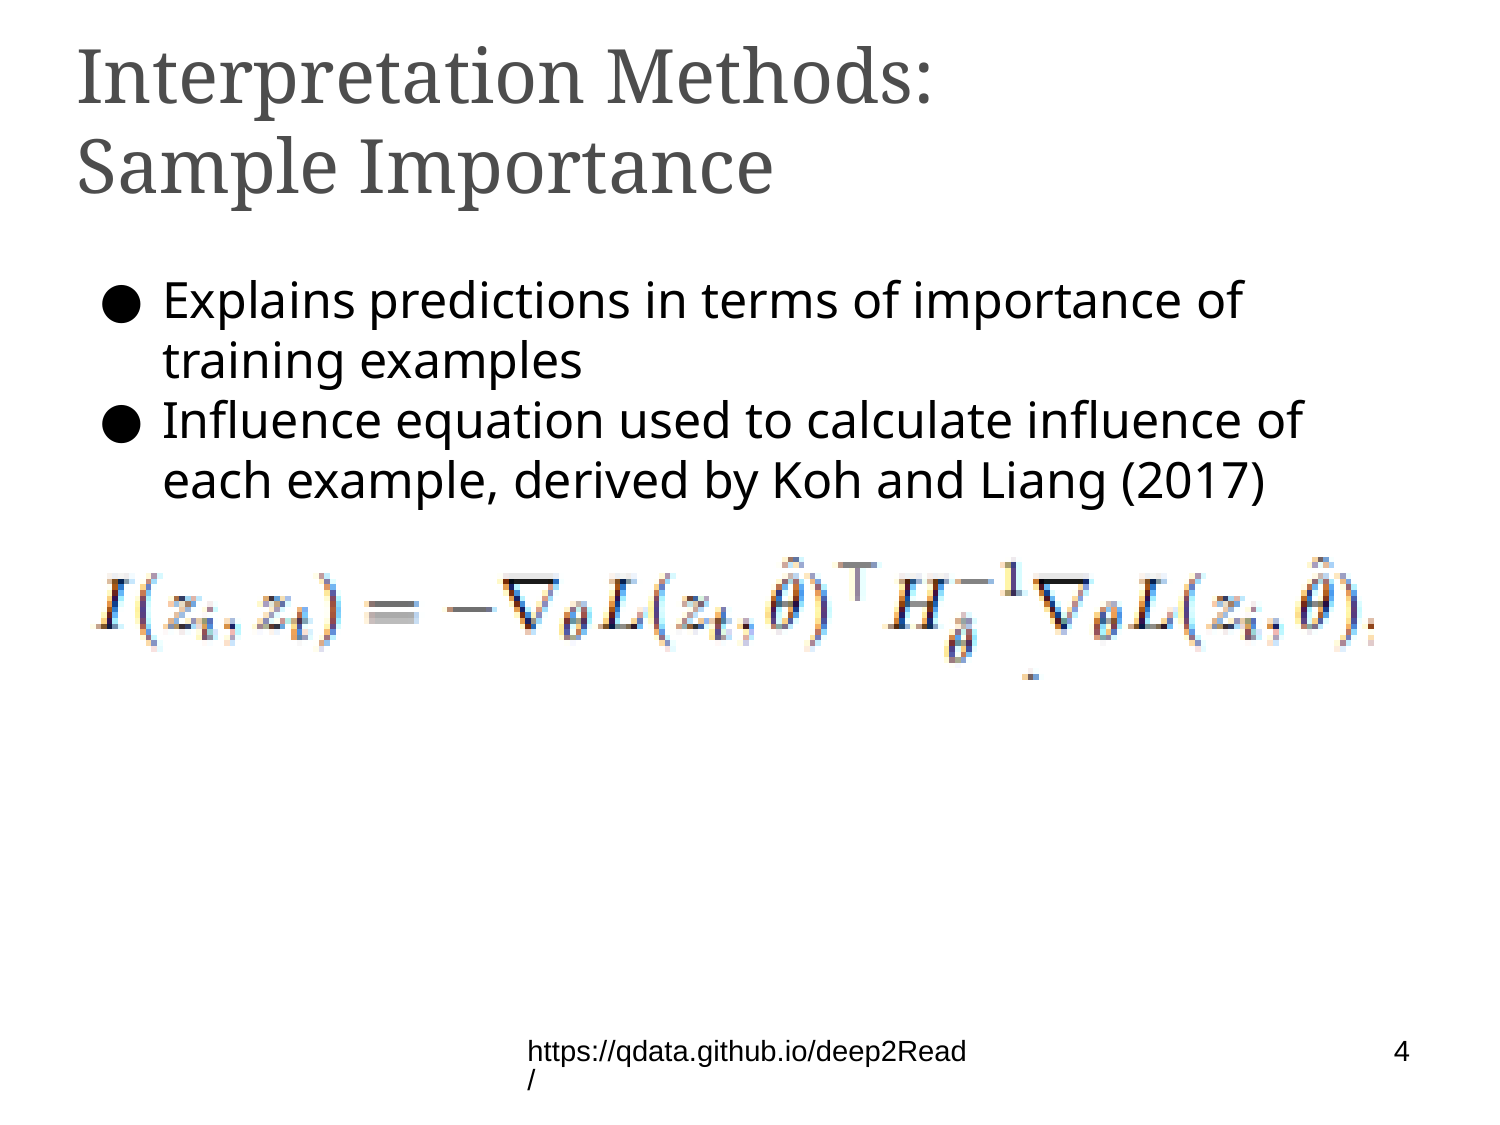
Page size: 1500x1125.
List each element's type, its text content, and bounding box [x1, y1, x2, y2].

picture [85, 556, 1374, 680]
footer https://qdata.github.io/deep2Read/ [512, 1024, 988, 1103]
text_box Explains predictions in terms of importance of training examples Influence equation used to calculate influence of each example, derived by Koh and Liang (2017) [72, 253, 1363, 1036]
text_box Interpretation Methods: Sample Importance [61, 24, 1398, 213]
slide_number 4 [1074, 1024, 1425, 1103]
